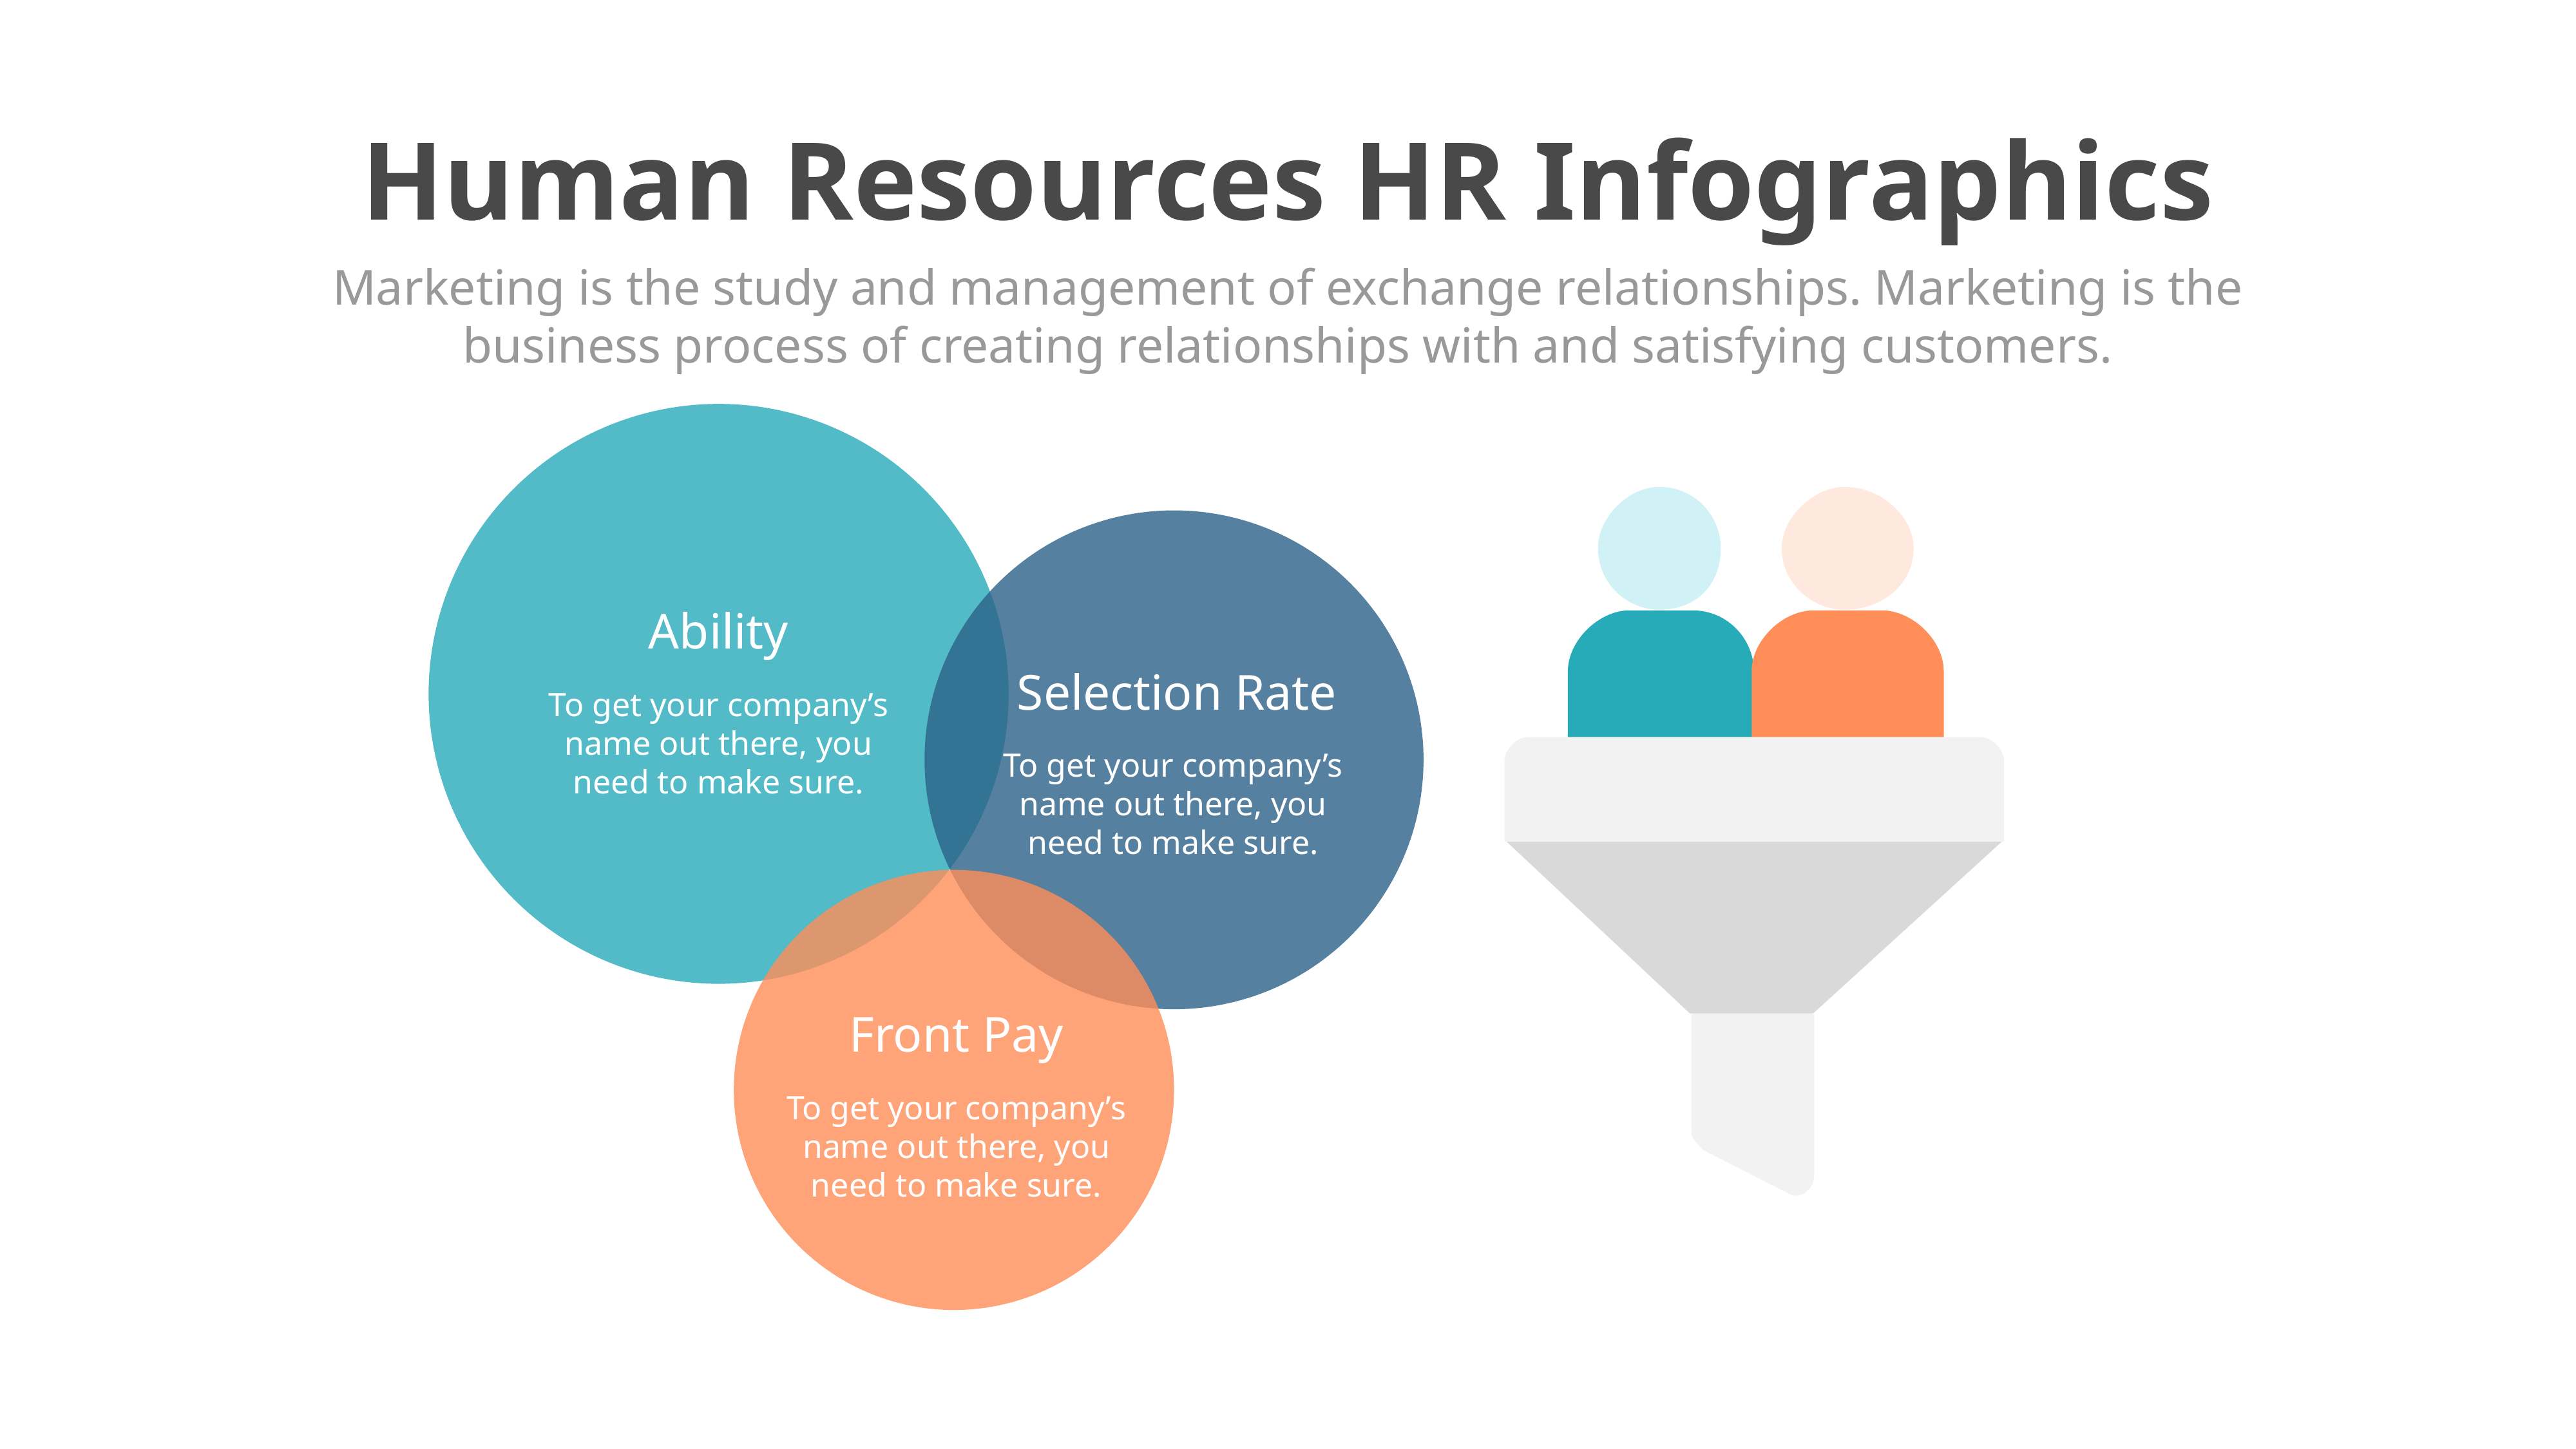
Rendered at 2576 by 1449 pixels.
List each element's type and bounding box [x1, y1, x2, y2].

text_box [733, 869, 1175, 1199]
text_box [924, 509, 1424, 1010]
text_box [524, 595, 913, 806]
text_box [281, 108, 2295, 379]
text_box [979, 656, 1368, 867]
text_box [768, 1210, 1140, 1311]
text_box [428, 403, 990, 985]
text_box [1504, 487, 2008, 1201]
text_box [762, 999, 1150, 1210]
